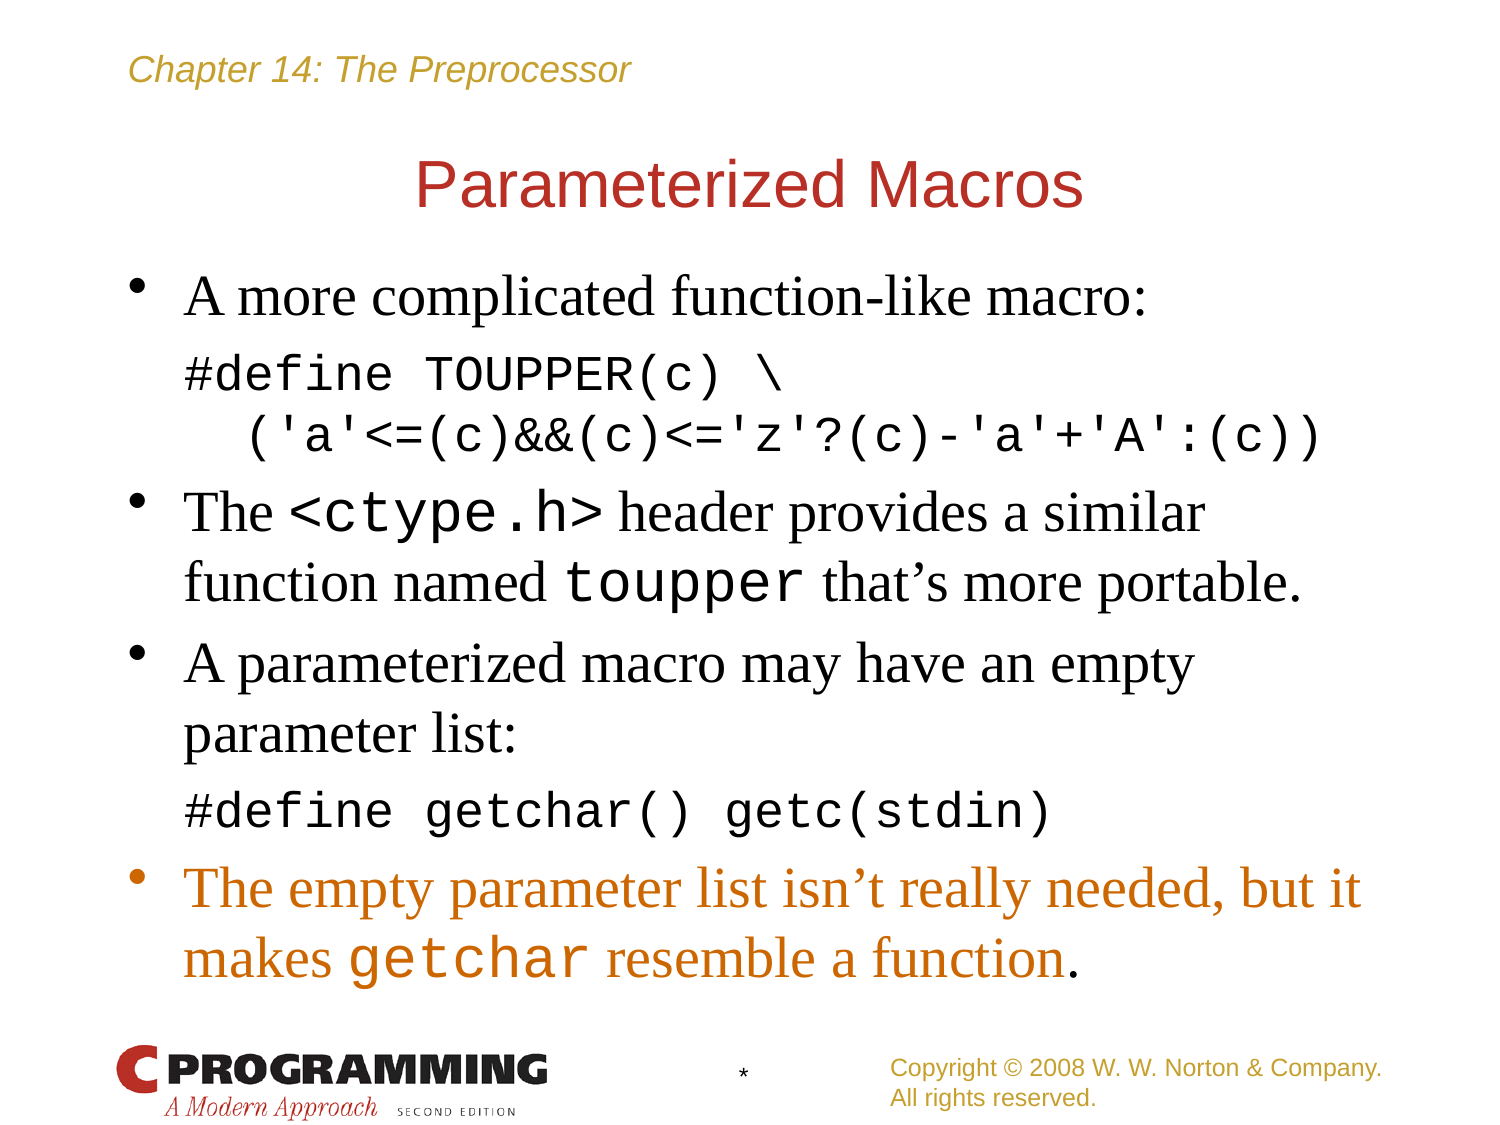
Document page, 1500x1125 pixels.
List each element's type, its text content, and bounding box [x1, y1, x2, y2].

picture [112, 1041, 550, 1123]
text_box Copyright © 2008 W. W. Norton & Company. All rights reserved. [874, 1043, 1388, 1119]
list A more complicated function-like macro: #define TOUPPER(c) \ ('a'<=(c)&&(c)<='z'?(c)-'a'+'A':(c)) The <ctype.h> header provides a similar function named toupper that’s more portable. A parameterized macro may have an empty parameter list: #define getchar() getc(stdin) The empty parameter list isn’t really needed, but it makes getchar resemble a function. [112, 249, 1418, 1038]
text_box * [687, 1050, 800, 1100]
title Parameterized Macros [112, 125, 1388, 238]
